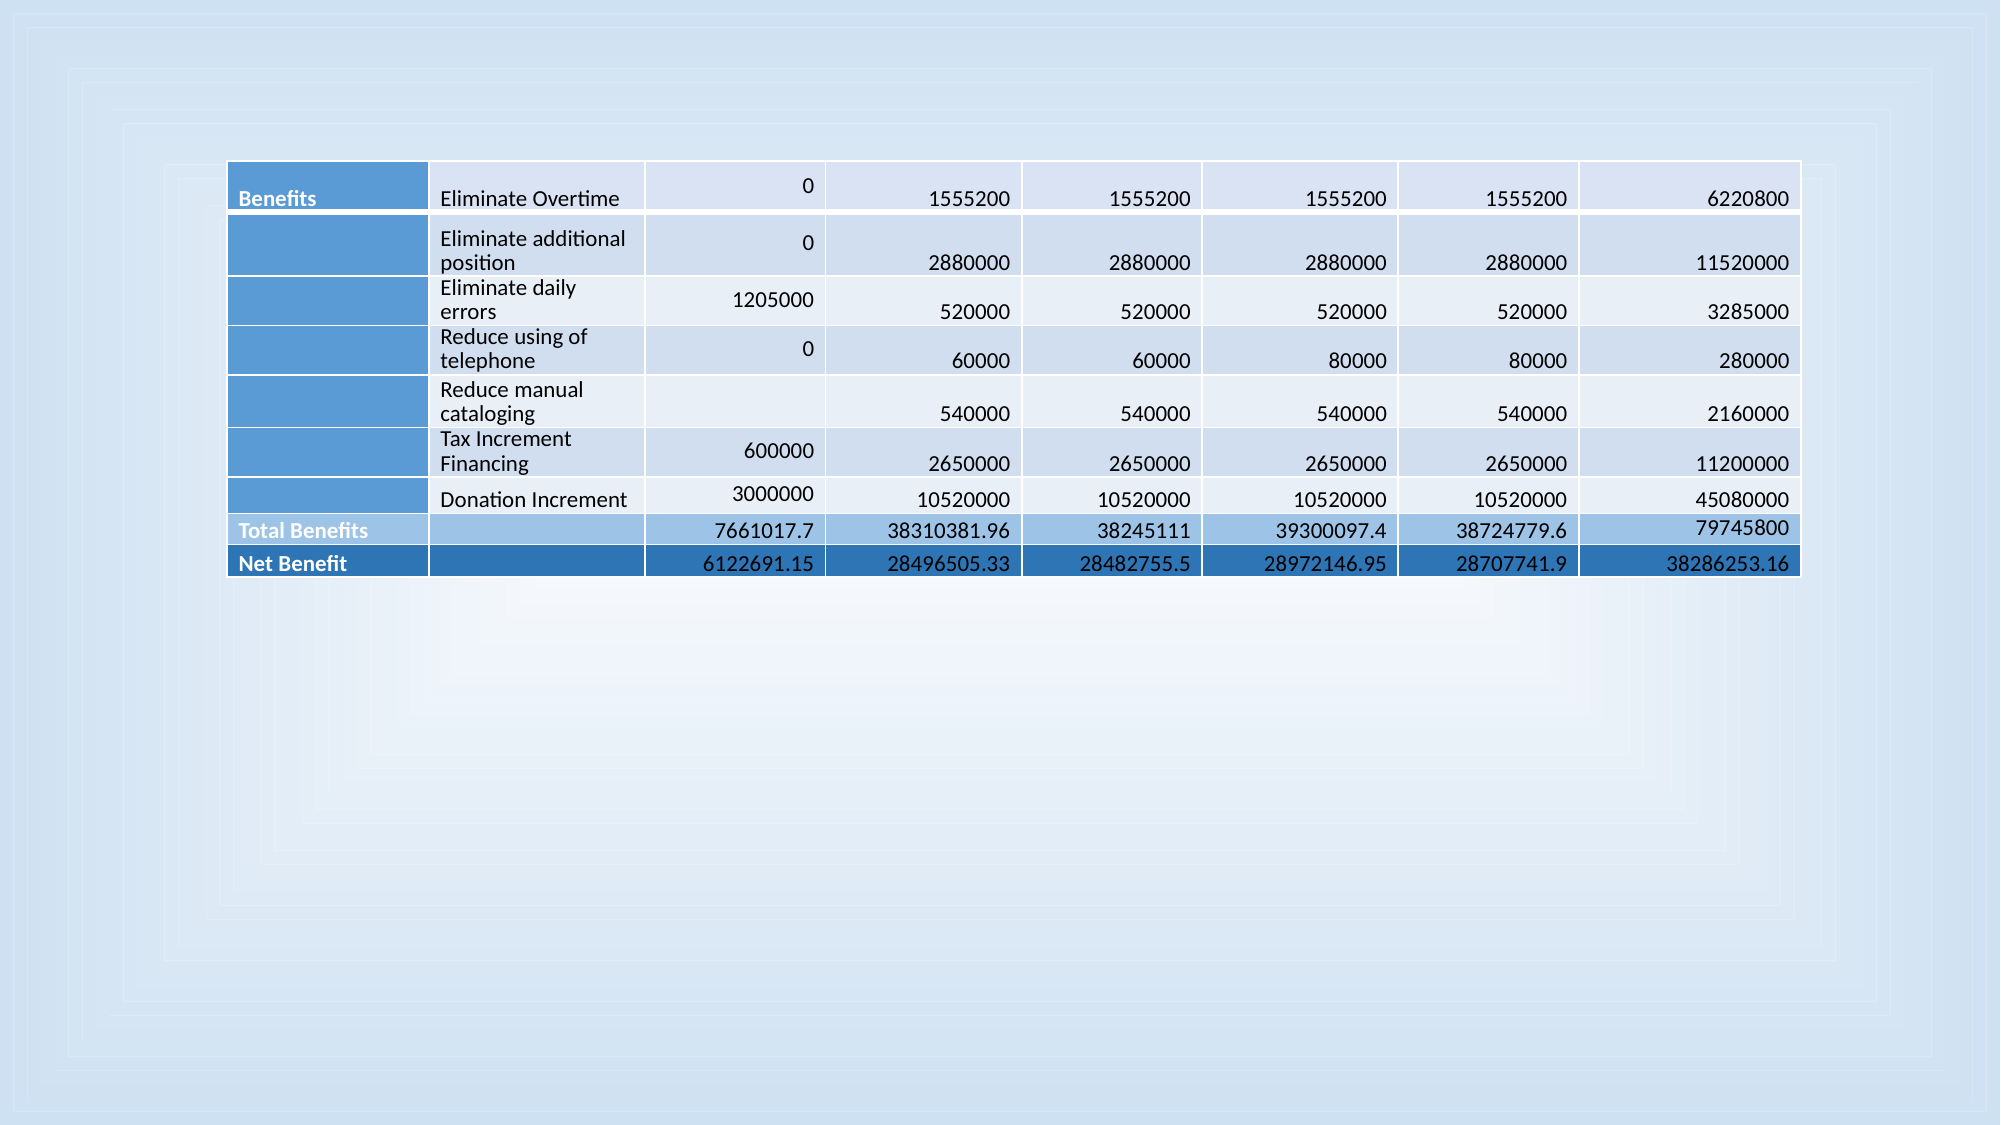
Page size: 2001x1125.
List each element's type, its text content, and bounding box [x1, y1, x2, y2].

table_header Eliminate Overtime [430, 162, 644, 209]
table_cell 80000 [1203, 326, 1397, 374]
table_header 1555200 [1399, 162, 1578, 209]
table_cell [228, 428, 428, 476]
table_cell 2880000 [1203, 215, 1397, 275]
table_cell 38724779.6 [1399, 514, 1578, 544]
table_cell 45080000 [1580, 478, 1800, 513]
table_cell 3285000 [1580, 277, 1800, 325]
table_header 1555200 [826, 162, 1021, 209]
table_cell 3000000 [646, 478, 825, 513]
table_cell 520000 [826, 277, 1021, 325]
table_cell Donation Increment [430, 478, 644, 513]
table_cell 520000 [1399, 277, 1578, 325]
table_cell 10520000 [1023, 478, 1201, 513]
table_header 6220800 [1580, 162, 1800, 209]
table_cell [430, 545, 644, 576]
table_cell 28707741.9 [1399, 545, 1578, 576]
table_cell 0 [646, 215, 825, 275]
table_cell 2650000 [1023, 428, 1201, 476]
table_cell Reduce manual cataloging [430, 376, 644, 427]
table_cell 2160000 [1580, 376, 1800, 427]
table_cell Eliminate additional position [430, 215, 644, 275]
table_cell [228, 326, 428, 374]
table_cell 540000 [1399, 376, 1578, 427]
table_cell 2880000 [1023, 215, 1201, 275]
table_cell 60000 [826, 326, 1021, 374]
table_cell 11200000 [1580, 428, 1800, 476]
table_cell 79745800 [1580, 514, 1800, 544]
table_cell 2880000 [826, 215, 1021, 275]
table_cell 10520000 [826, 478, 1021, 513]
table_cell [646, 376, 825, 427]
table_cell 38245111 [1023, 514, 1201, 544]
table_cell 7661017.7 [646, 514, 825, 544]
table_header 1555200 [1203, 162, 1397, 209]
table_cell 6122691.15 [646, 545, 825, 576]
table_cell Tax Increment Financing [430, 428, 644, 476]
table_cell 38286253.16 [1580, 545, 1800, 576]
table_cell 600000 [646, 428, 825, 476]
table_cell 520000 [1203, 277, 1397, 325]
table_cell 540000 [1023, 376, 1201, 427]
table_cell 1205000 [646, 277, 825, 325]
table_cell Total Benefits [228, 514, 428, 544]
table_cell Reduce using of telephone [430, 326, 644, 374]
table_cell Eliminate daily errors [430, 277, 644, 325]
table_cell Net Benefit [228, 545, 428, 576]
table_cell [430, 514, 644, 544]
table_cell 39300097.4 [1203, 514, 1397, 544]
table_cell 2650000 [1203, 428, 1397, 476]
table_cell 540000 [826, 376, 1021, 427]
table_cell 80000 [1399, 326, 1578, 374]
table_cell 2650000 [1399, 428, 1578, 476]
table_cell 540000 [1203, 376, 1397, 427]
table_cell 2650000 [826, 428, 1021, 476]
table_header 0 [646, 162, 825, 209]
table_cell [228, 277, 428, 325]
table_cell [228, 376, 428, 427]
table_cell 10520000 [1399, 478, 1578, 513]
table_cell 11520000 [1580, 215, 1800, 275]
table_cell 28496505.33 [826, 545, 1021, 576]
table_cell 38310381.96 [826, 514, 1021, 544]
table_cell 28482755.5 [1023, 545, 1201, 576]
table_cell 28972146.95 [1203, 545, 1397, 576]
table_cell 60000 [1023, 326, 1201, 374]
table_cell 0 [646, 326, 825, 374]
table_header Benefits [228, 162, 428, 209]
table_header 1555200 [1023, 162, 1201, 209]
table_cell [228, 215, 428, 275]
table_cell 10520000 [1203, 478, 1397, 513]
table_cell 520000 [1023, 277, 1201, 325]
table_cell 2880000 [1399, 215, 1578, 275]
table_cell [228, 478, 428, 513]
table_cell 280000 [1580, 326, 1800, 374]
